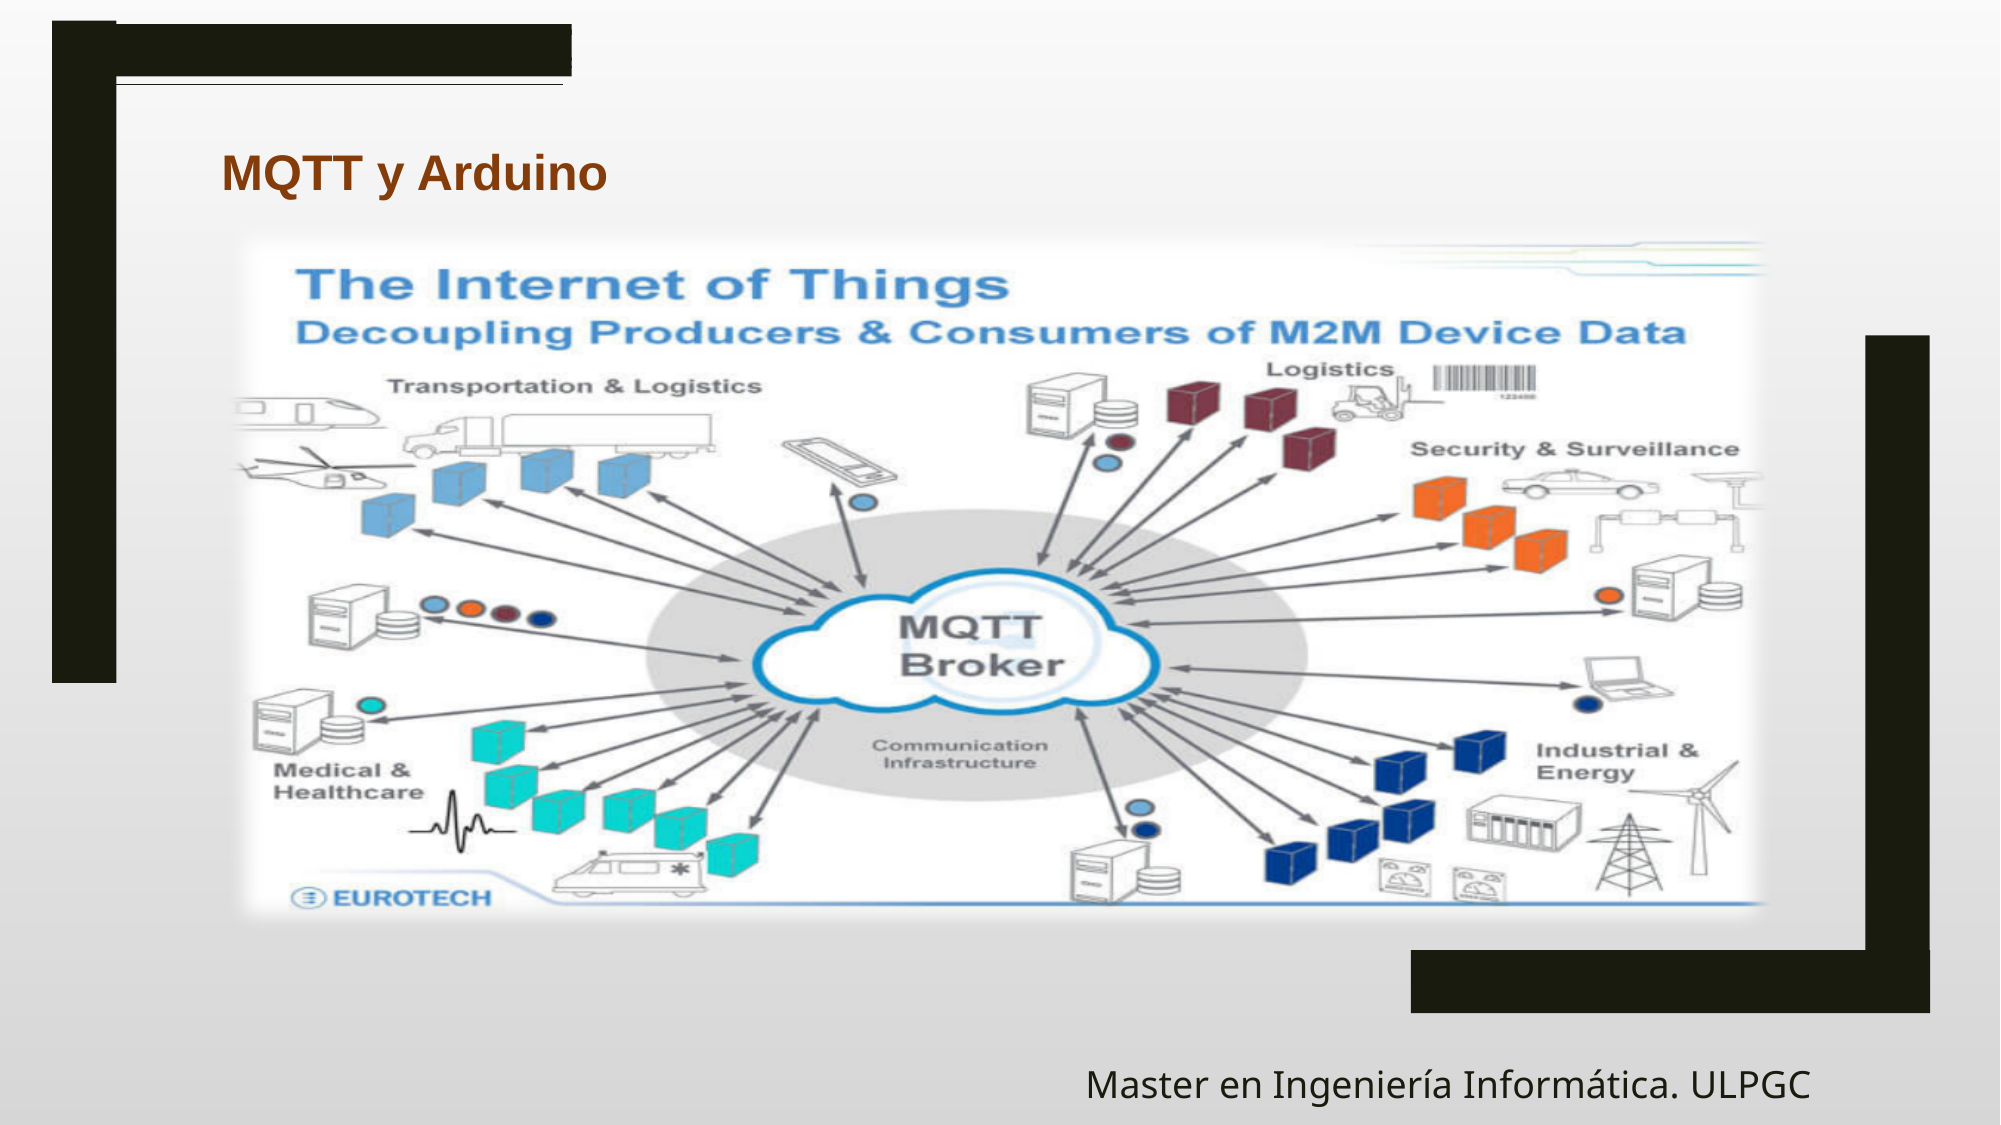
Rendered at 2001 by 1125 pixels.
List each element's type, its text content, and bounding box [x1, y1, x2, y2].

picture [228, 222, 1771, 930]
text_box MQTT y Arduino [206, 129, 624, 209]
